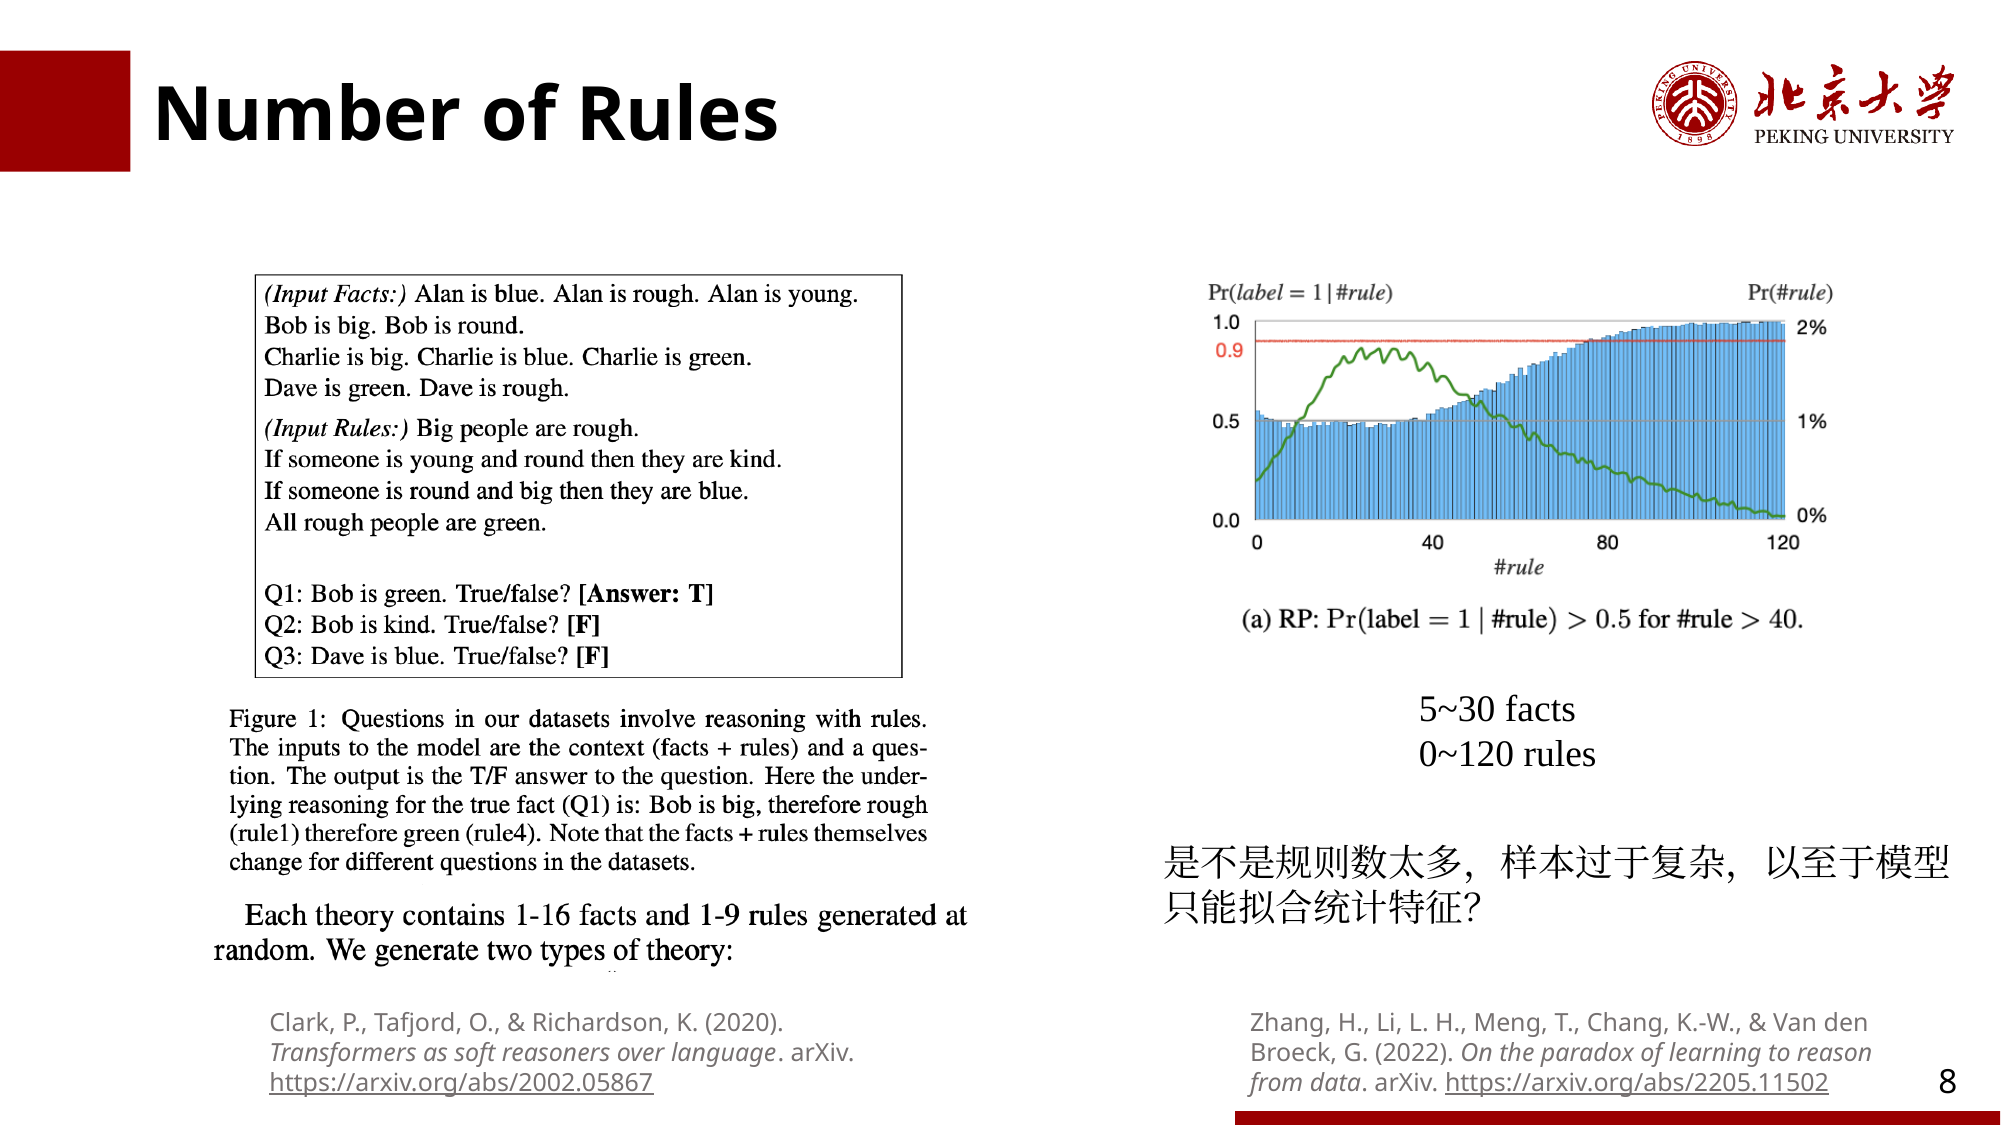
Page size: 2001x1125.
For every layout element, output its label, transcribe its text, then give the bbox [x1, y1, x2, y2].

picture [186, 884, 986, 972]
picture [1140, 234, 1879, 660]
picture [1652, 61, 1954, 146]
text_box 5~30 facts 0~120 rules [1404, 676, 1807, 782]
text_box Clark, P., Tafjord, O., & Richardson, K. (2020). Transformers as soft reasoners over language. arXiv. https://arxiv.org/abs/2002.05867 [254, 998, 919, 1108]
title Number of Rules [137, 59, 1167, 172]
text_box Zhang, H., Li, L. H., Meng, T., Chang, K.-W., & Van den Broeck, G. (2022). On the paradox of learning to reason from data. arXiv. https://arxiv.org/abs/2205.11502 [1235, 998, 1899, 1108]
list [193, 245, 986, 884]
text_box 是不是规则数太多，样本过于复杂，以至于模型只能拟合统计特征？ [1148, 831, 1986, 937]
